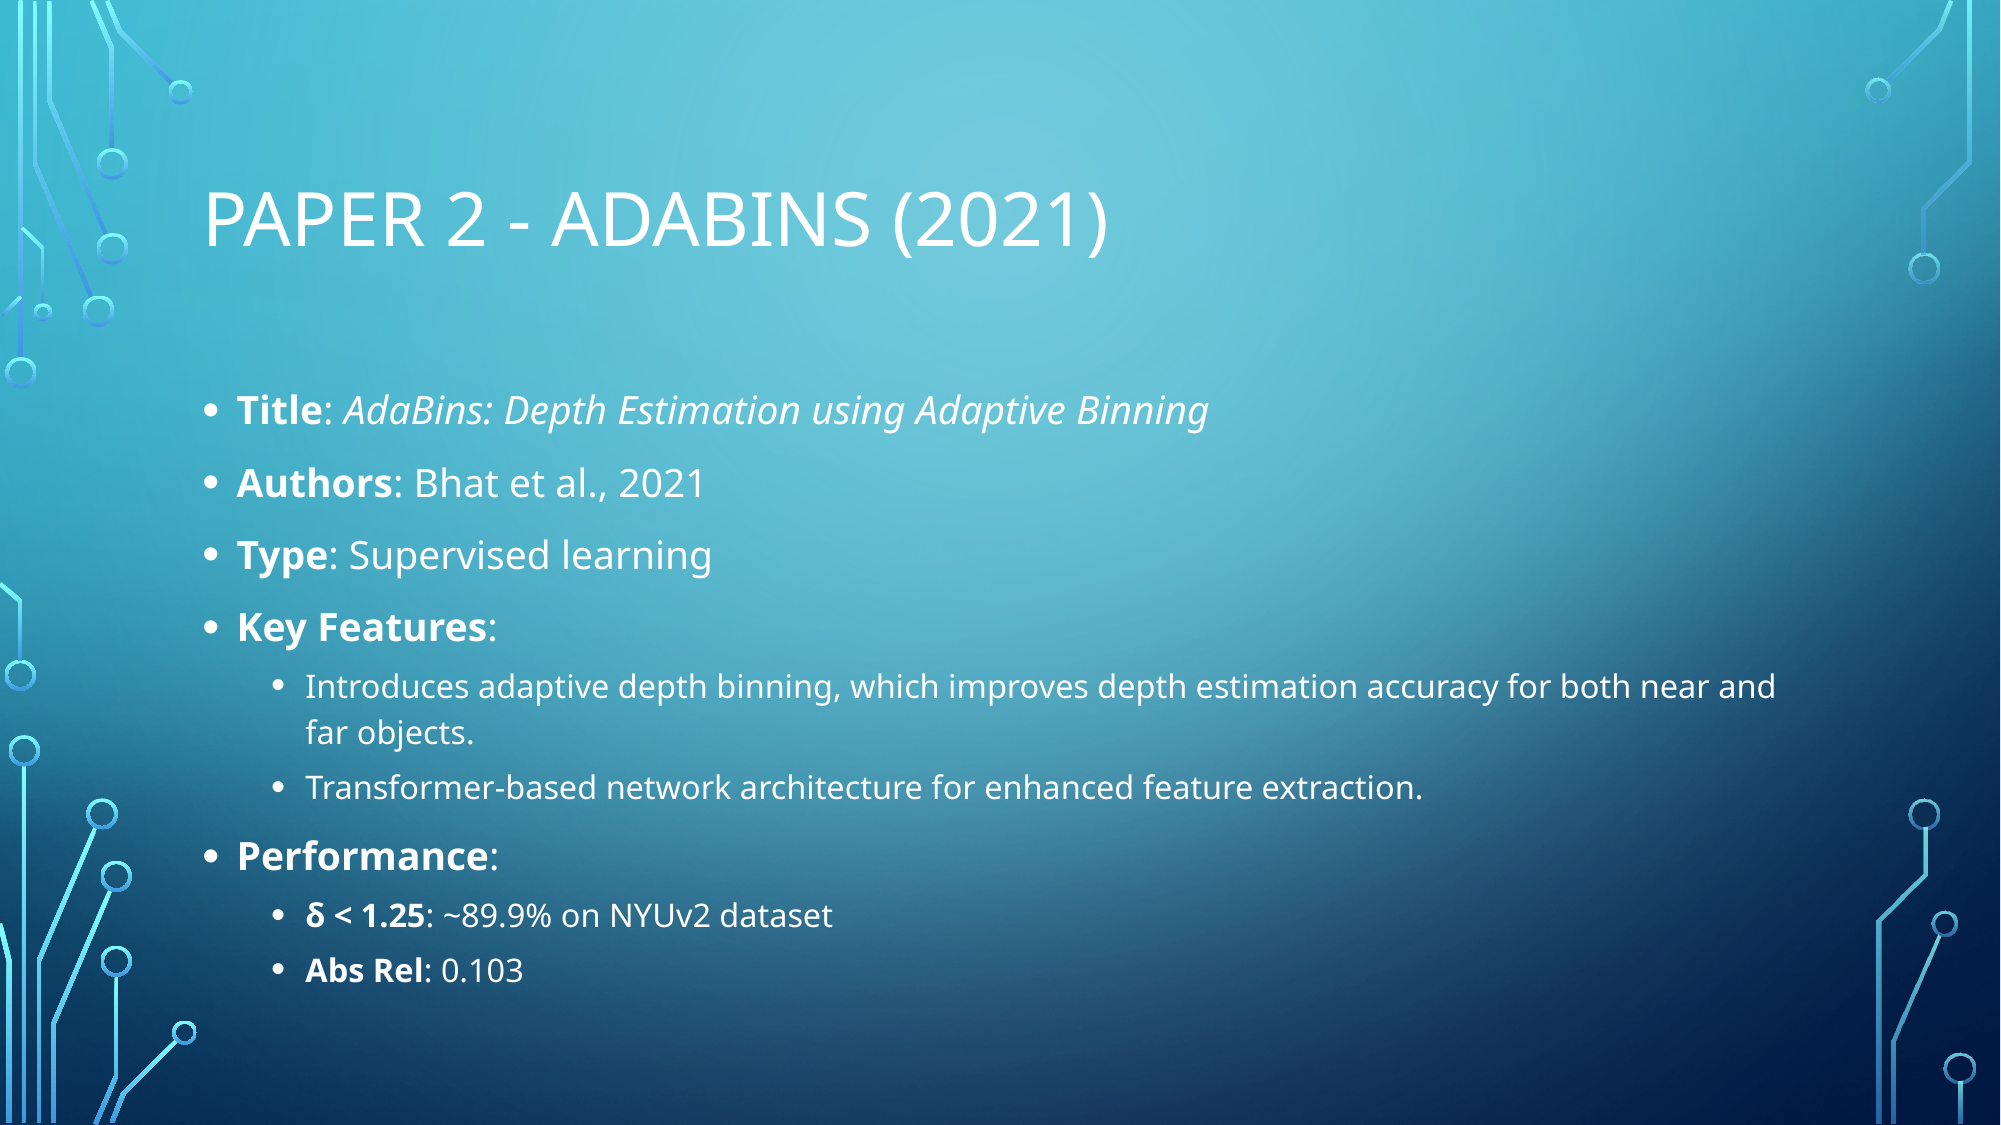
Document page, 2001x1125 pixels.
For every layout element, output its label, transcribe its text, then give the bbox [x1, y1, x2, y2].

title Paper 2 - AdaBins (2021) [187, 101, 1813, 344]
list Title: AdaBins: Depth Estimation using Adaptive Binning Authors: Bhat et al., 2021 Type: Supervised learning Key Features: Introduces adaptive depth binning, which improves depth estimation accuracy for both near and far objects. Transformer-based network architecture for enhanced feature extraction. Performance: δ < 1.25: ~89.9% on NYUv2 dataset Abs Rel: 0.103 [187, 369, 1813, 1000]
